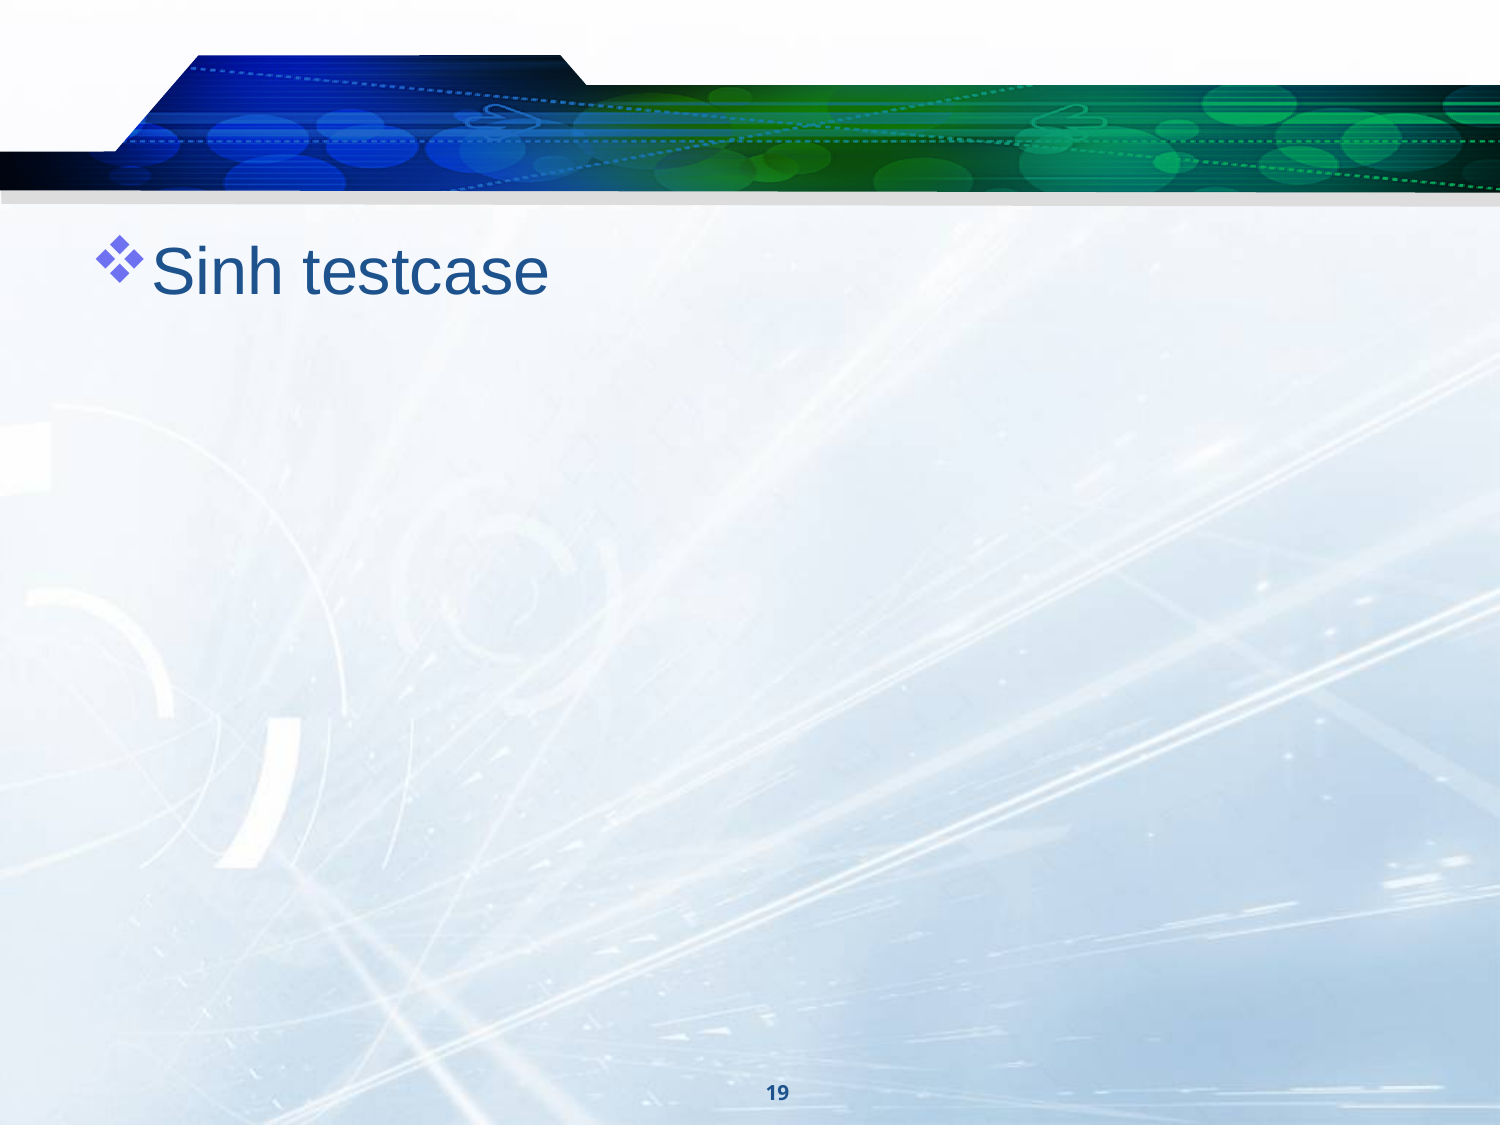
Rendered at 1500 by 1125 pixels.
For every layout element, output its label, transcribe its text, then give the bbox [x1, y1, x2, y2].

list Sinh testcase [75, 220, 1425, 1063]
picture [0, 0, 1500, 1125]
slide_number 19 [602, 1072, 953, 1125]
